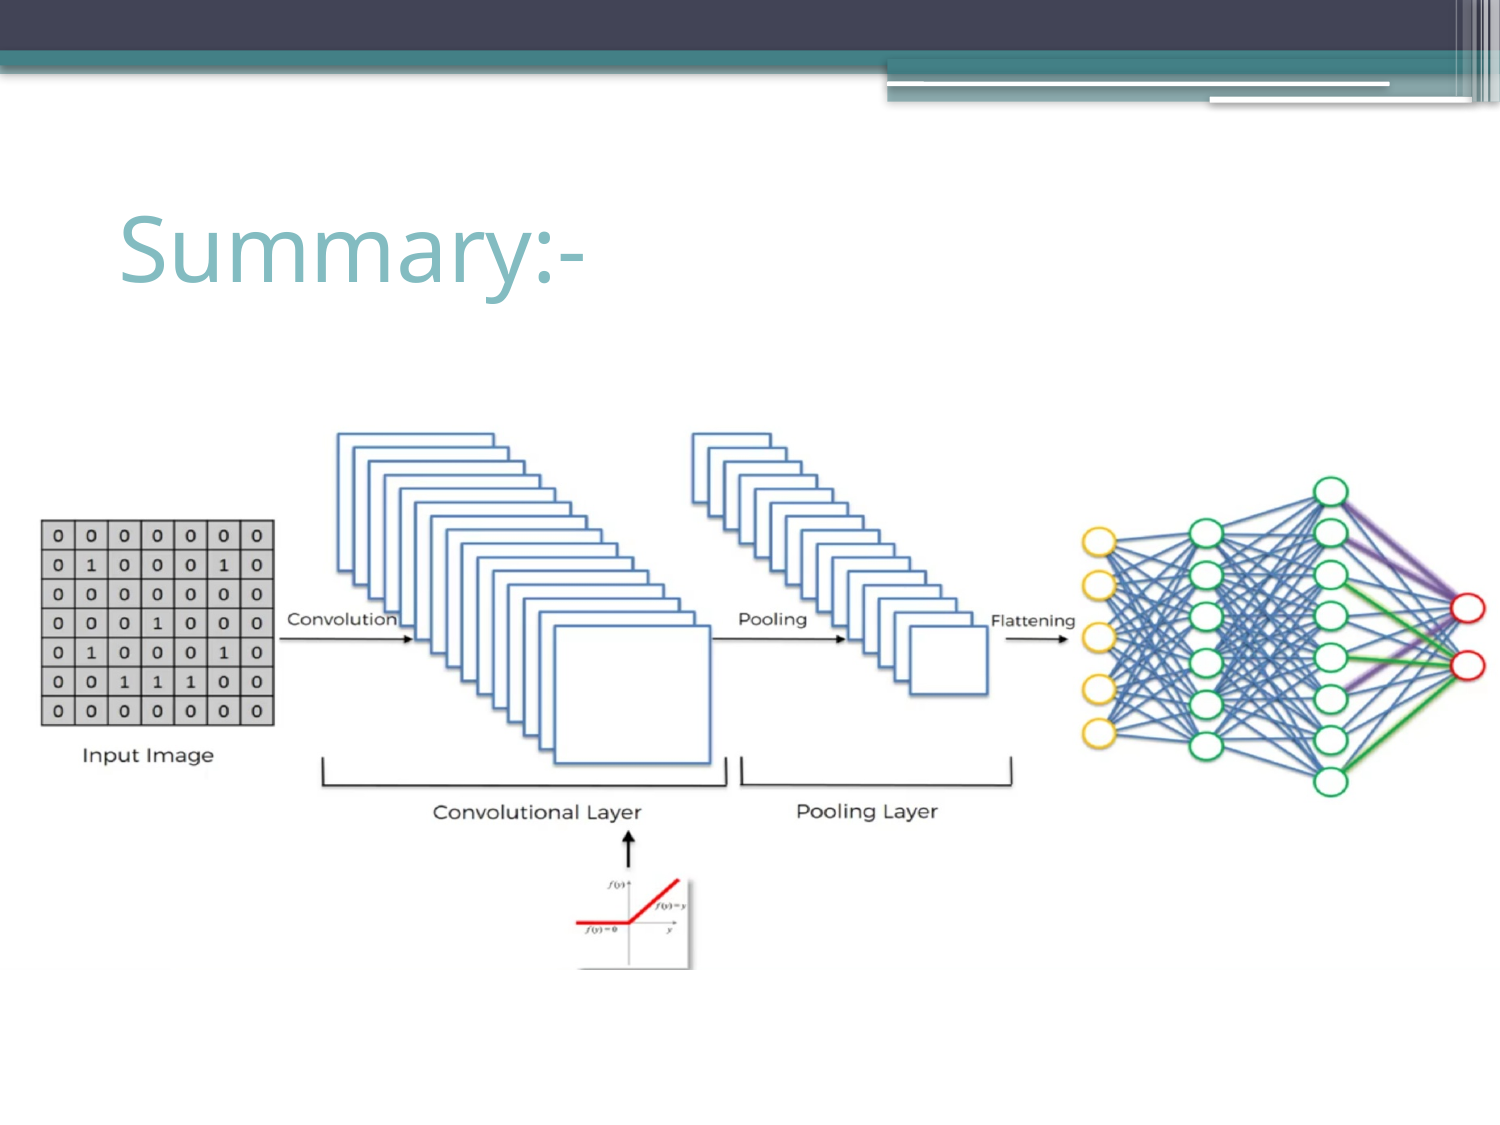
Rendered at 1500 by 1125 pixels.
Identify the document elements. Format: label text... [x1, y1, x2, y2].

picture [0, 402, 1500, 970]
title Summary:- [0, 158, 1350, 334]
